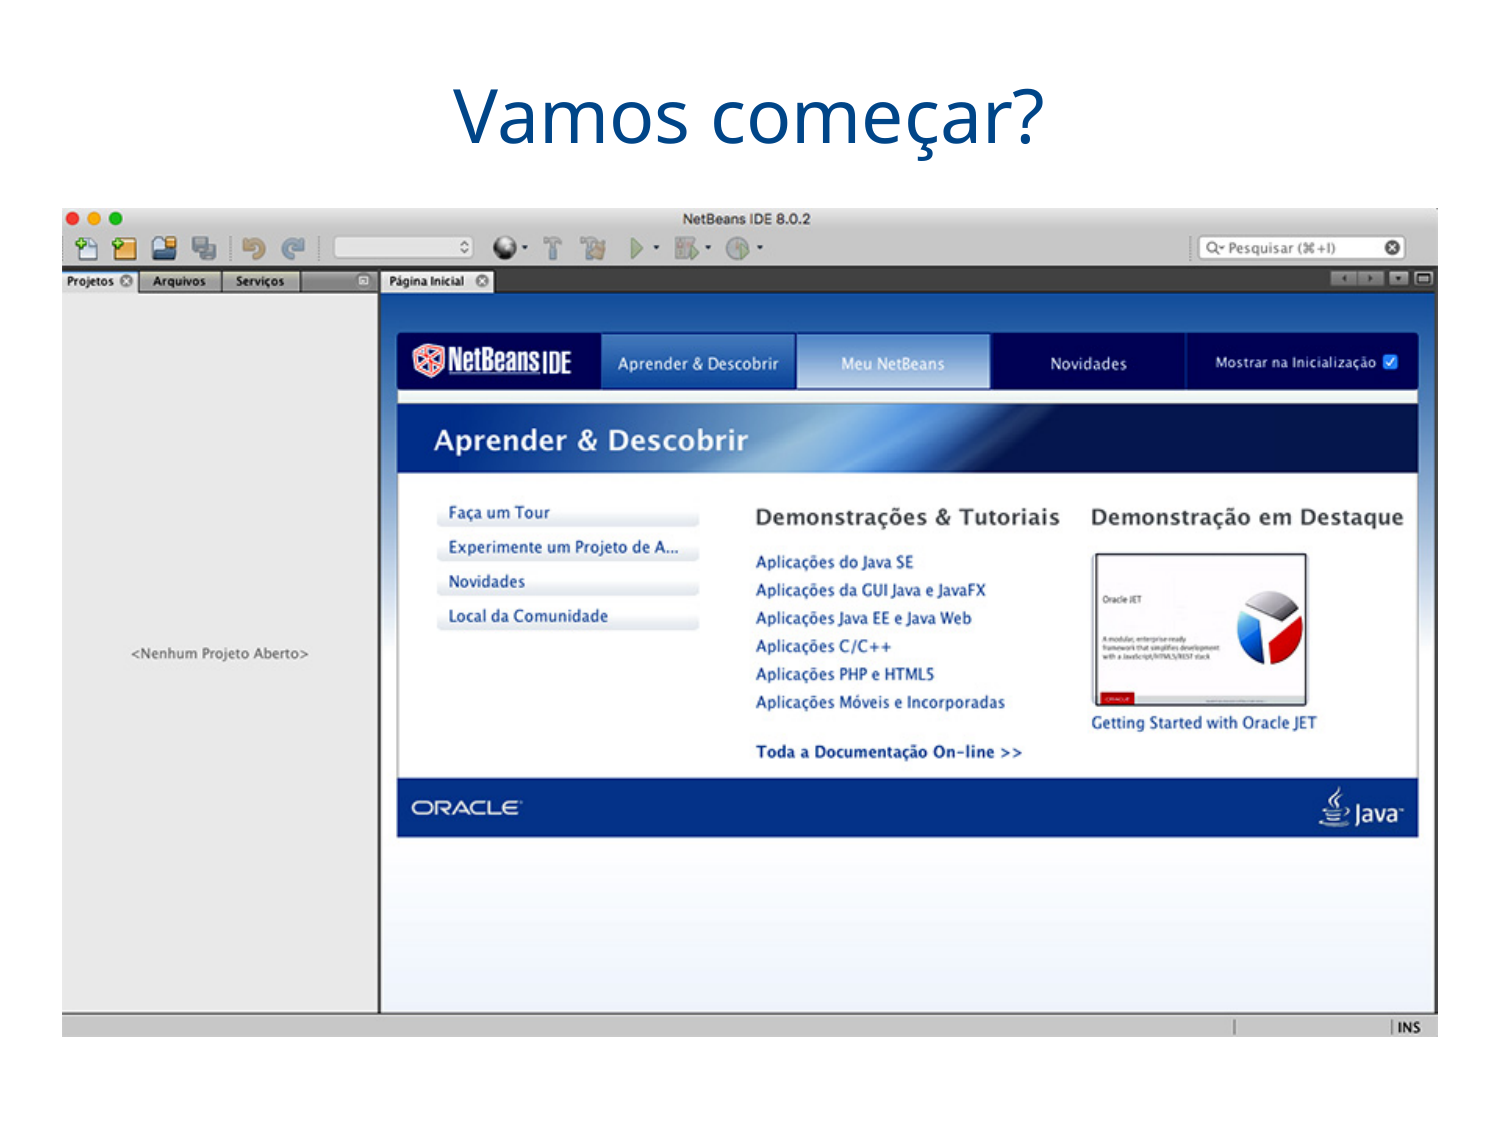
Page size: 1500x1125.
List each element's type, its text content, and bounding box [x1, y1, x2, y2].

picture [62, 207, 1438, 1037]
title Vamos começar? [112, 54, 1388, 173]
